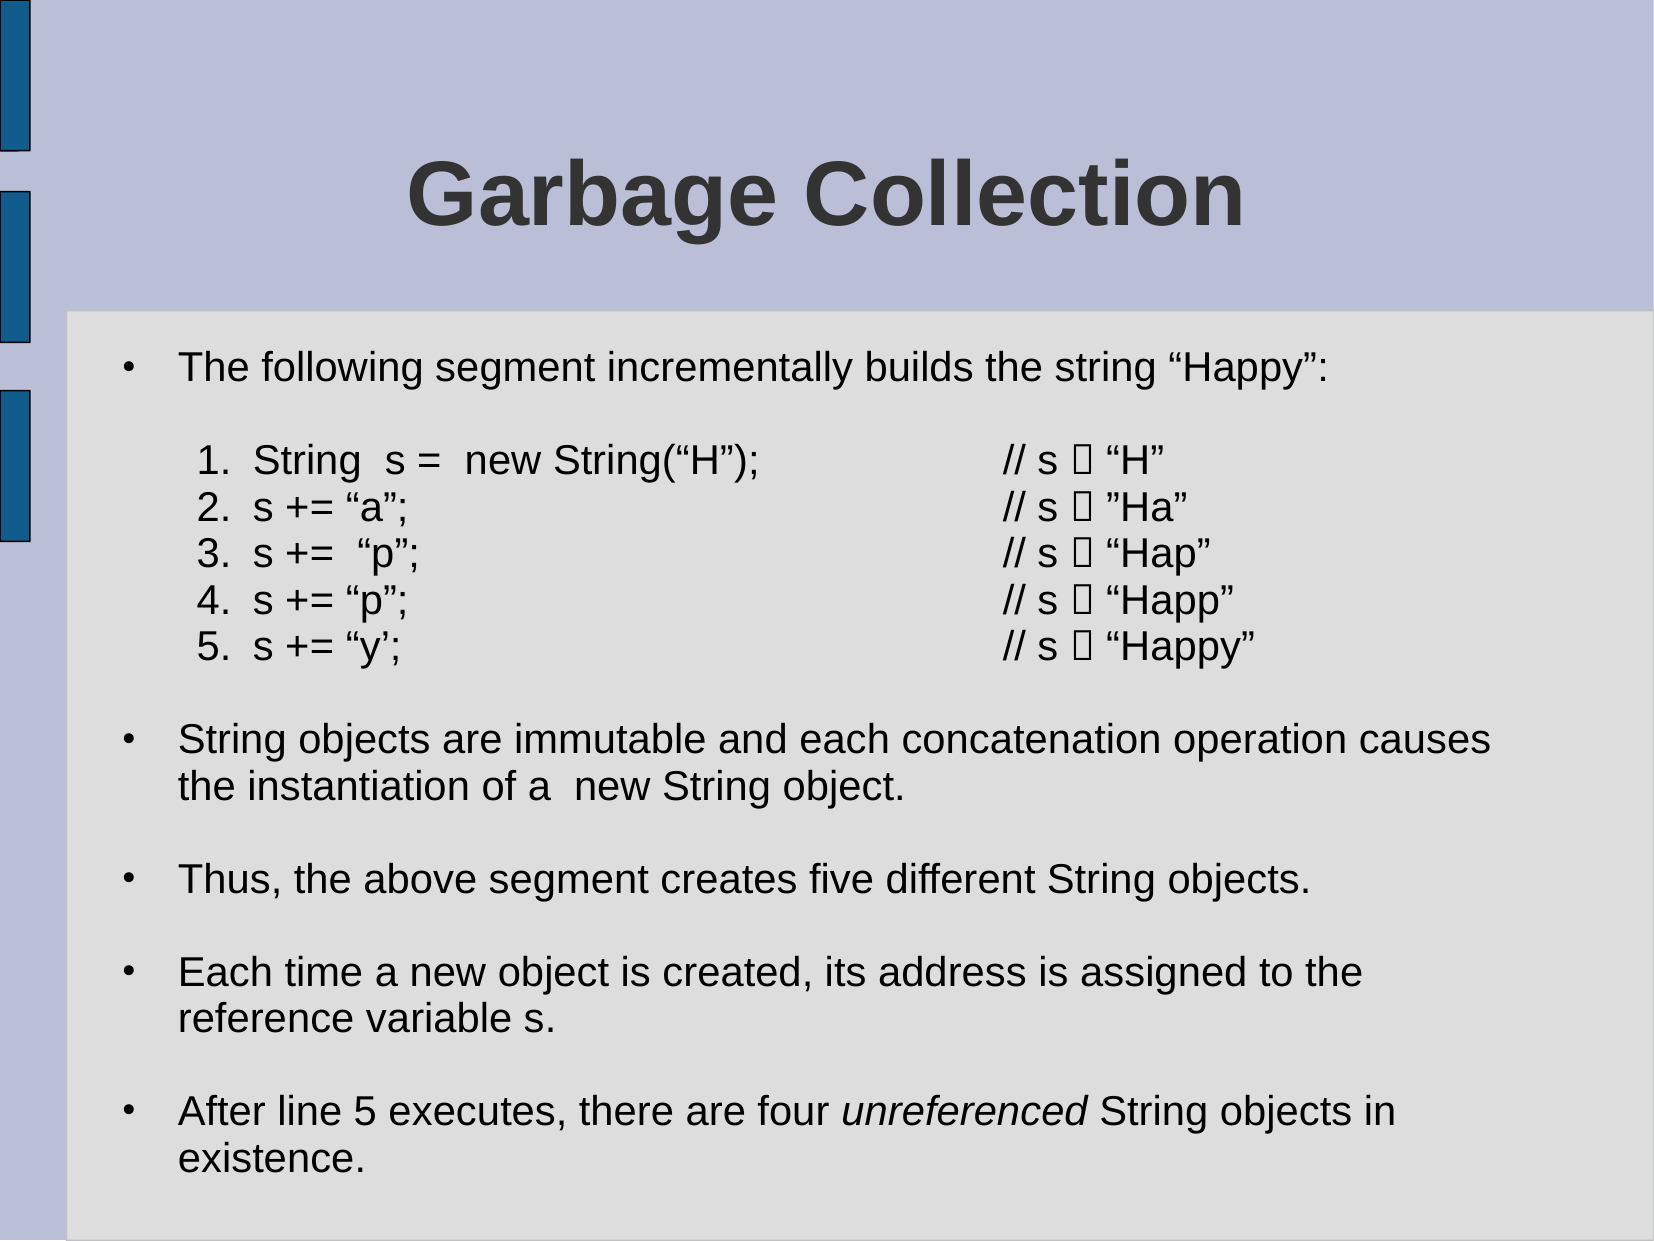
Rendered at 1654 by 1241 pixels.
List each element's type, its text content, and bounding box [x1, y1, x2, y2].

title Garbage Collection [121, 90, 1534, 298]
list The following segment incrementally builds the string “Happy”: String s = new String(“H”); // s  “H” s += “a”; // s  ”Ha” s += “p”; // s  “Hap” s += “p”; // s  “Happ” s += “y’; // s  “Happy” String objects are immutable and each concatenation operation causes the instantiation of a new String object. Thus, the above segment creates five different String objects. Each time a new object is created, its address is assigned to the reference variable s. After line 5 executes, there are four unreferenced String objects in existence. [121, 344, 1534, 1126]
